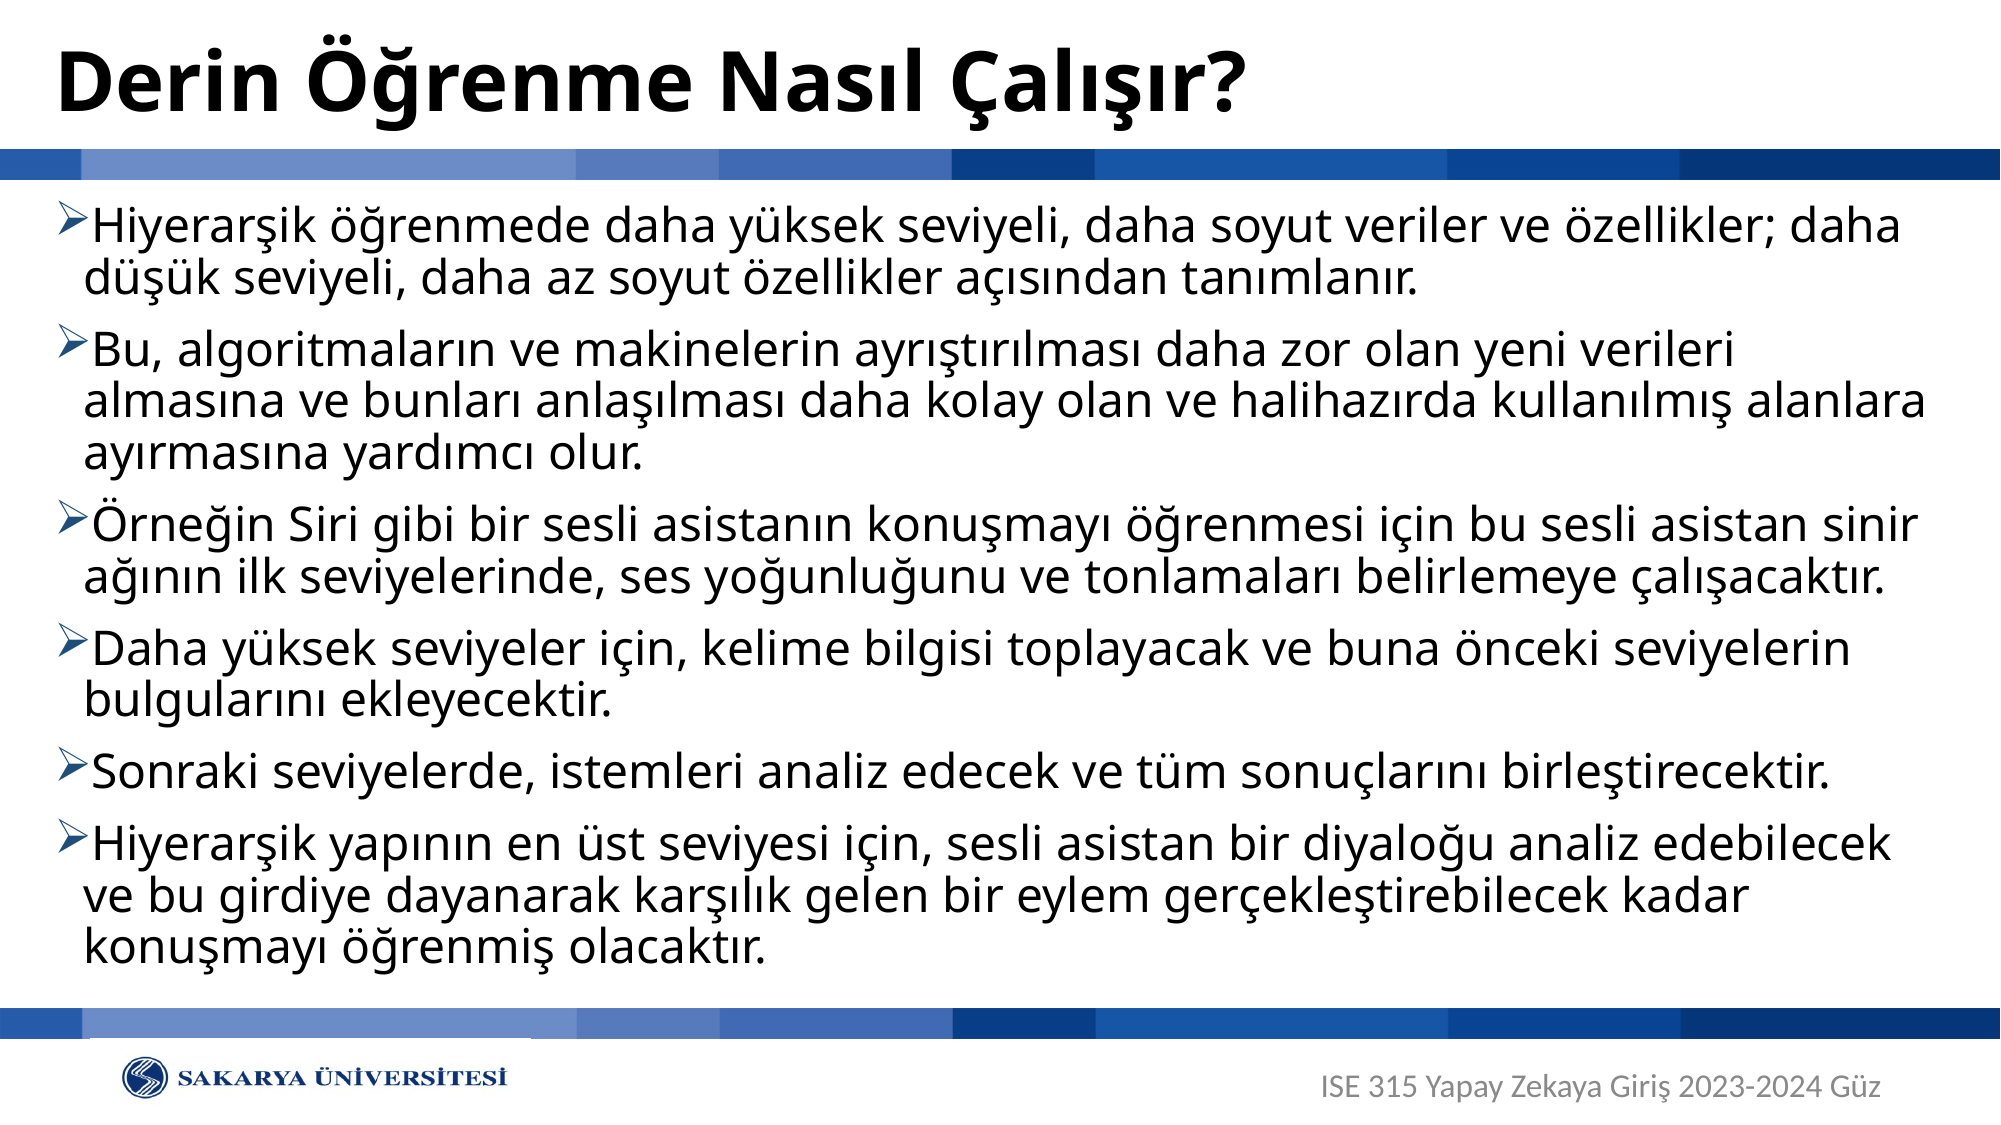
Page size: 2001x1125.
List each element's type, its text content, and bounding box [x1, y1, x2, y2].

picture [0, 1008, 2000, 1115]
list Hiyerarşik öğrenmede daha yüksek seviyeli, daha soyut veriler ve özellikler; daha düşük seviyeli, daha az soyut özellikler açısından tanımlanır. Bu, algoritmaların ve makinelerin ayrıştırılması daha zor olan yeni verileri almasına ve bunları anlaşılması daha kolay olan ve halihazırda kullanılmış alanlara ayırmasına yardımcı olur. Örneğin Siri gibi bir sesli asistanın konuşmayı öğrenmesi için bu sesli asistan sinir ağının ilk seviyelerinde, ses yoğunluğunu ve tonlamaları belirlemeye çalışacaktır. Daha yüksek seviyeler için, kelime bilgisi toplayacak ve buna önceki seviyelerin bulgularını ekleyecektir. Sonraki seviyelerde, istemleri analiz edecek ve tüm sonuçlarını birleştirecektir. Hiyerarşik yapının en üst seviyesi için, sesli asistan bir diyaloğu analiz edebilecek ve bu girdiye dayanarak karşılık gelen bir eylem gerçekleştirebilecek kadar konuşmayı öğrenmiş olacaktır. [39, 193, 1961, 990]
title Derin Öğrenme Nasıl Çalışır? [39, 19, 1961, 149]
picture [0, 149, 2000, 180]
